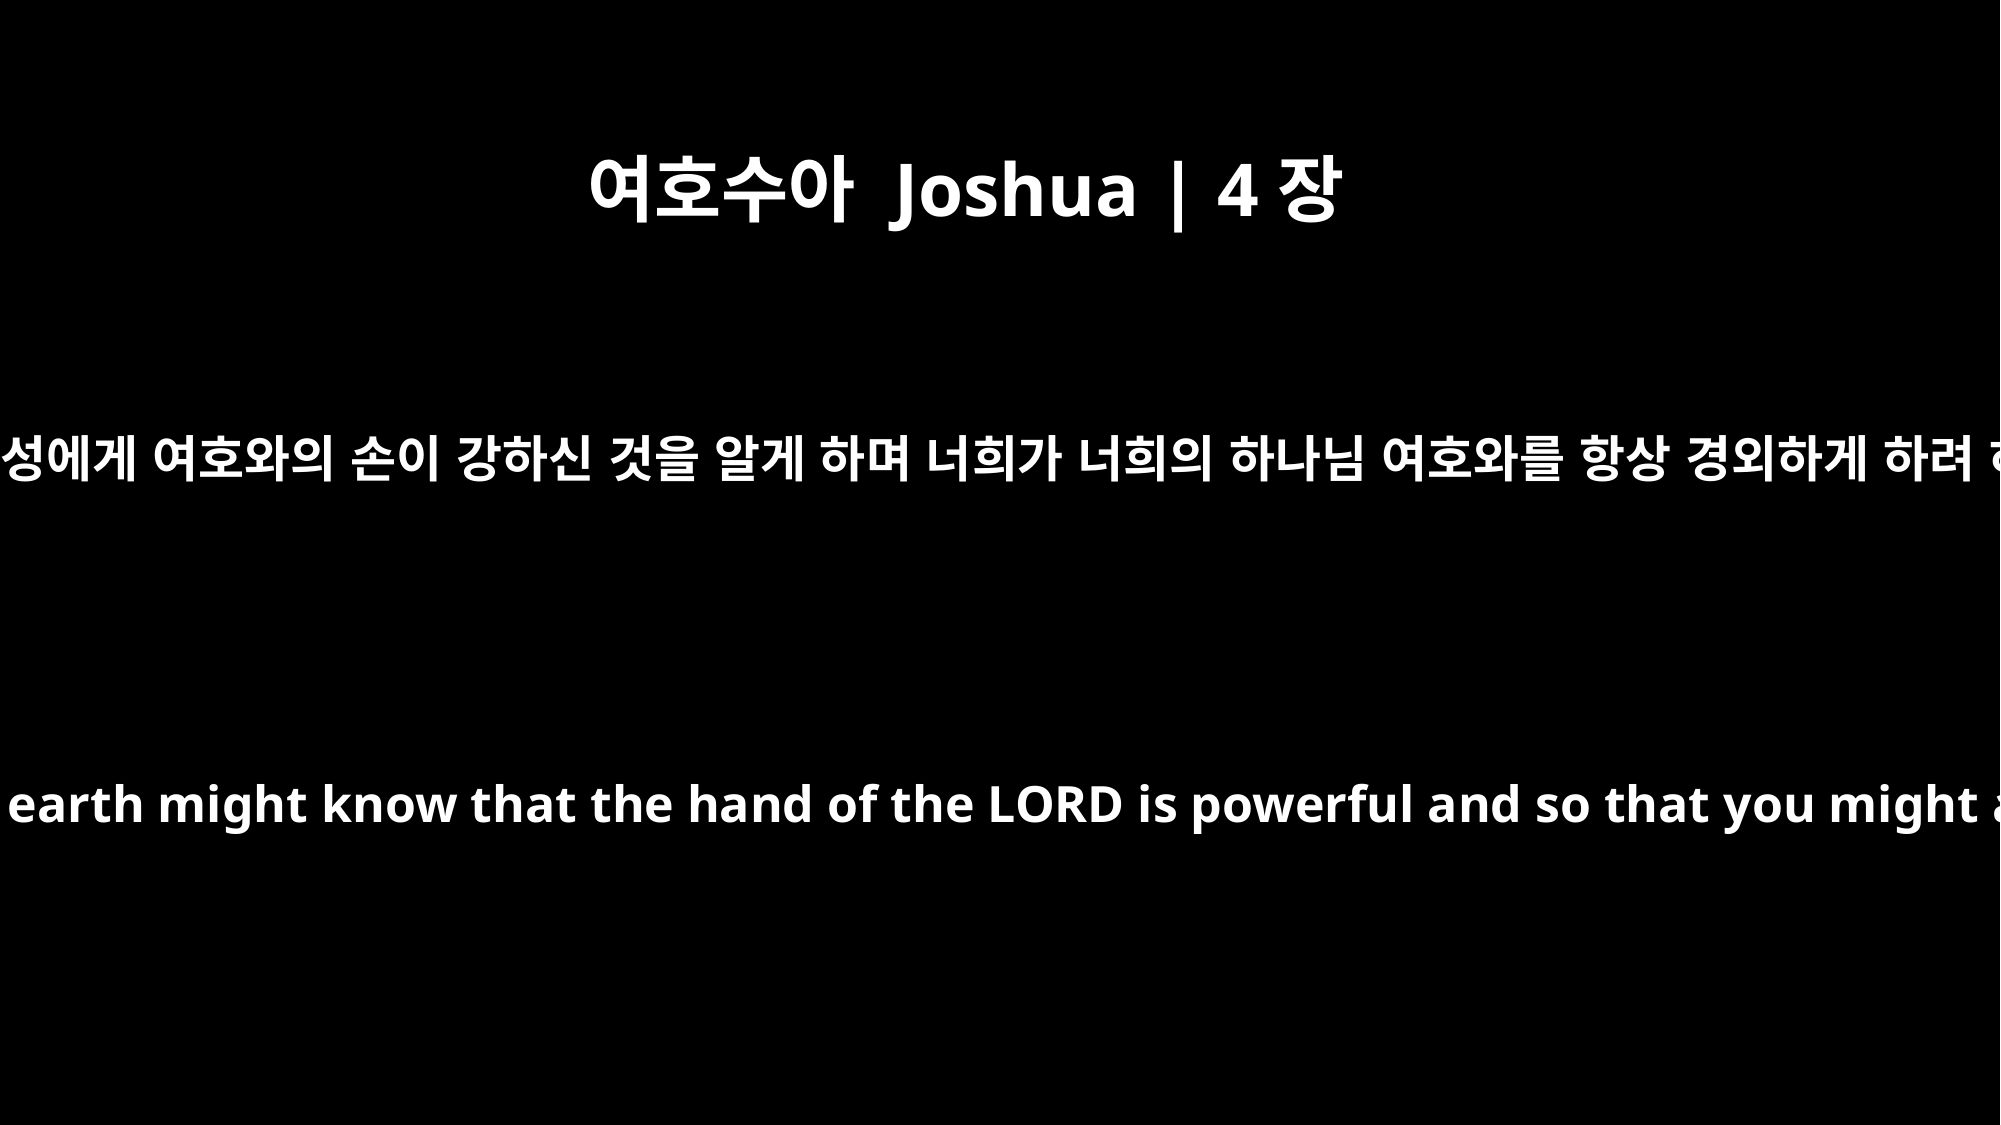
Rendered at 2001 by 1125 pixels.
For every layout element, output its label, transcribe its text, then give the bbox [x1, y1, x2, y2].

text_box 여호수아 Joshua | 4장 [572, 136, 1360, 239]
text_box He did this so that all the peoples of the earth might know that the hand of the LORD is powerful and so that you might always fear the LORD your God." [0, 764, 2000, 840]
text_box 24 이는 땅의 모든 백성에게 여호와의 손이 강하신 것을 알게 하며 너희가 너희의 하나님 여호와를 항상 경외하게 하려 하심이라 하라 [0, 359, 2000, 495]
